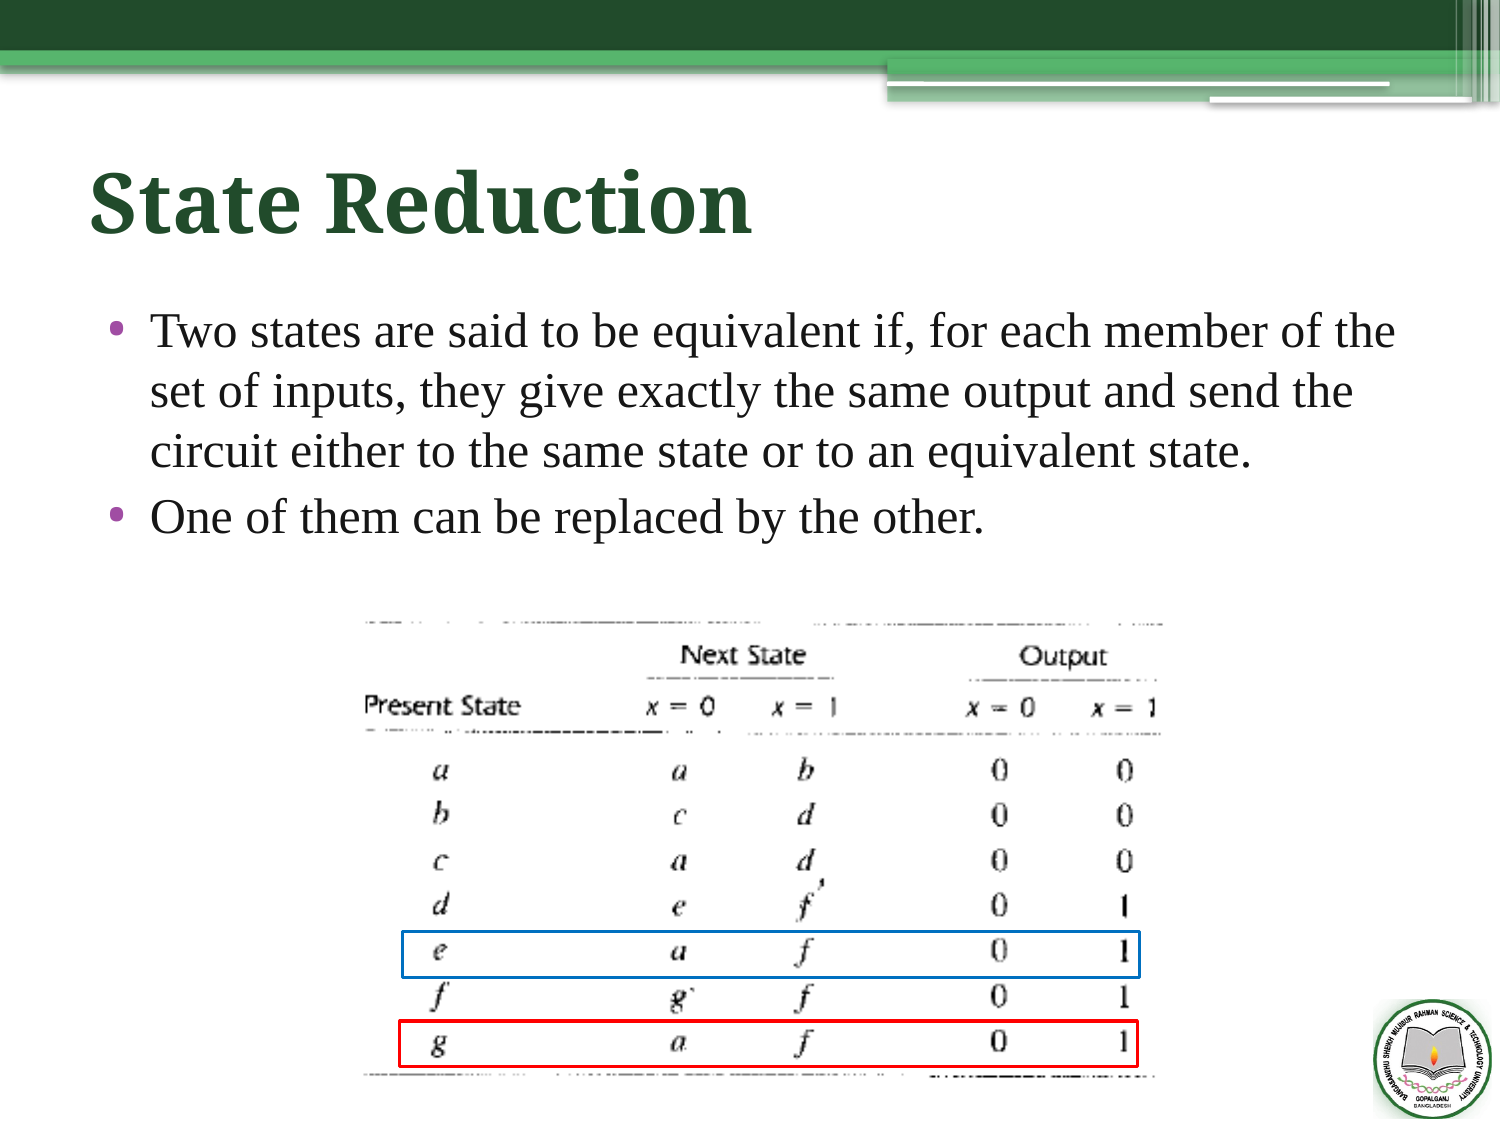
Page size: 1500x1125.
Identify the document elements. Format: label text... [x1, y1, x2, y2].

picture [1373, 999, 1492, 1119]
picture [362, 612, 1175, 1087]
list Two states are said to be equivalent if, for each member of the set of inputs, they give exactly the same output and send the circuit either to the same state or to an equivalent state. One of them can be replaced by the other. [75, 289, 1425, 1000]
title State Reduction [75, 112, 1425, 288]
